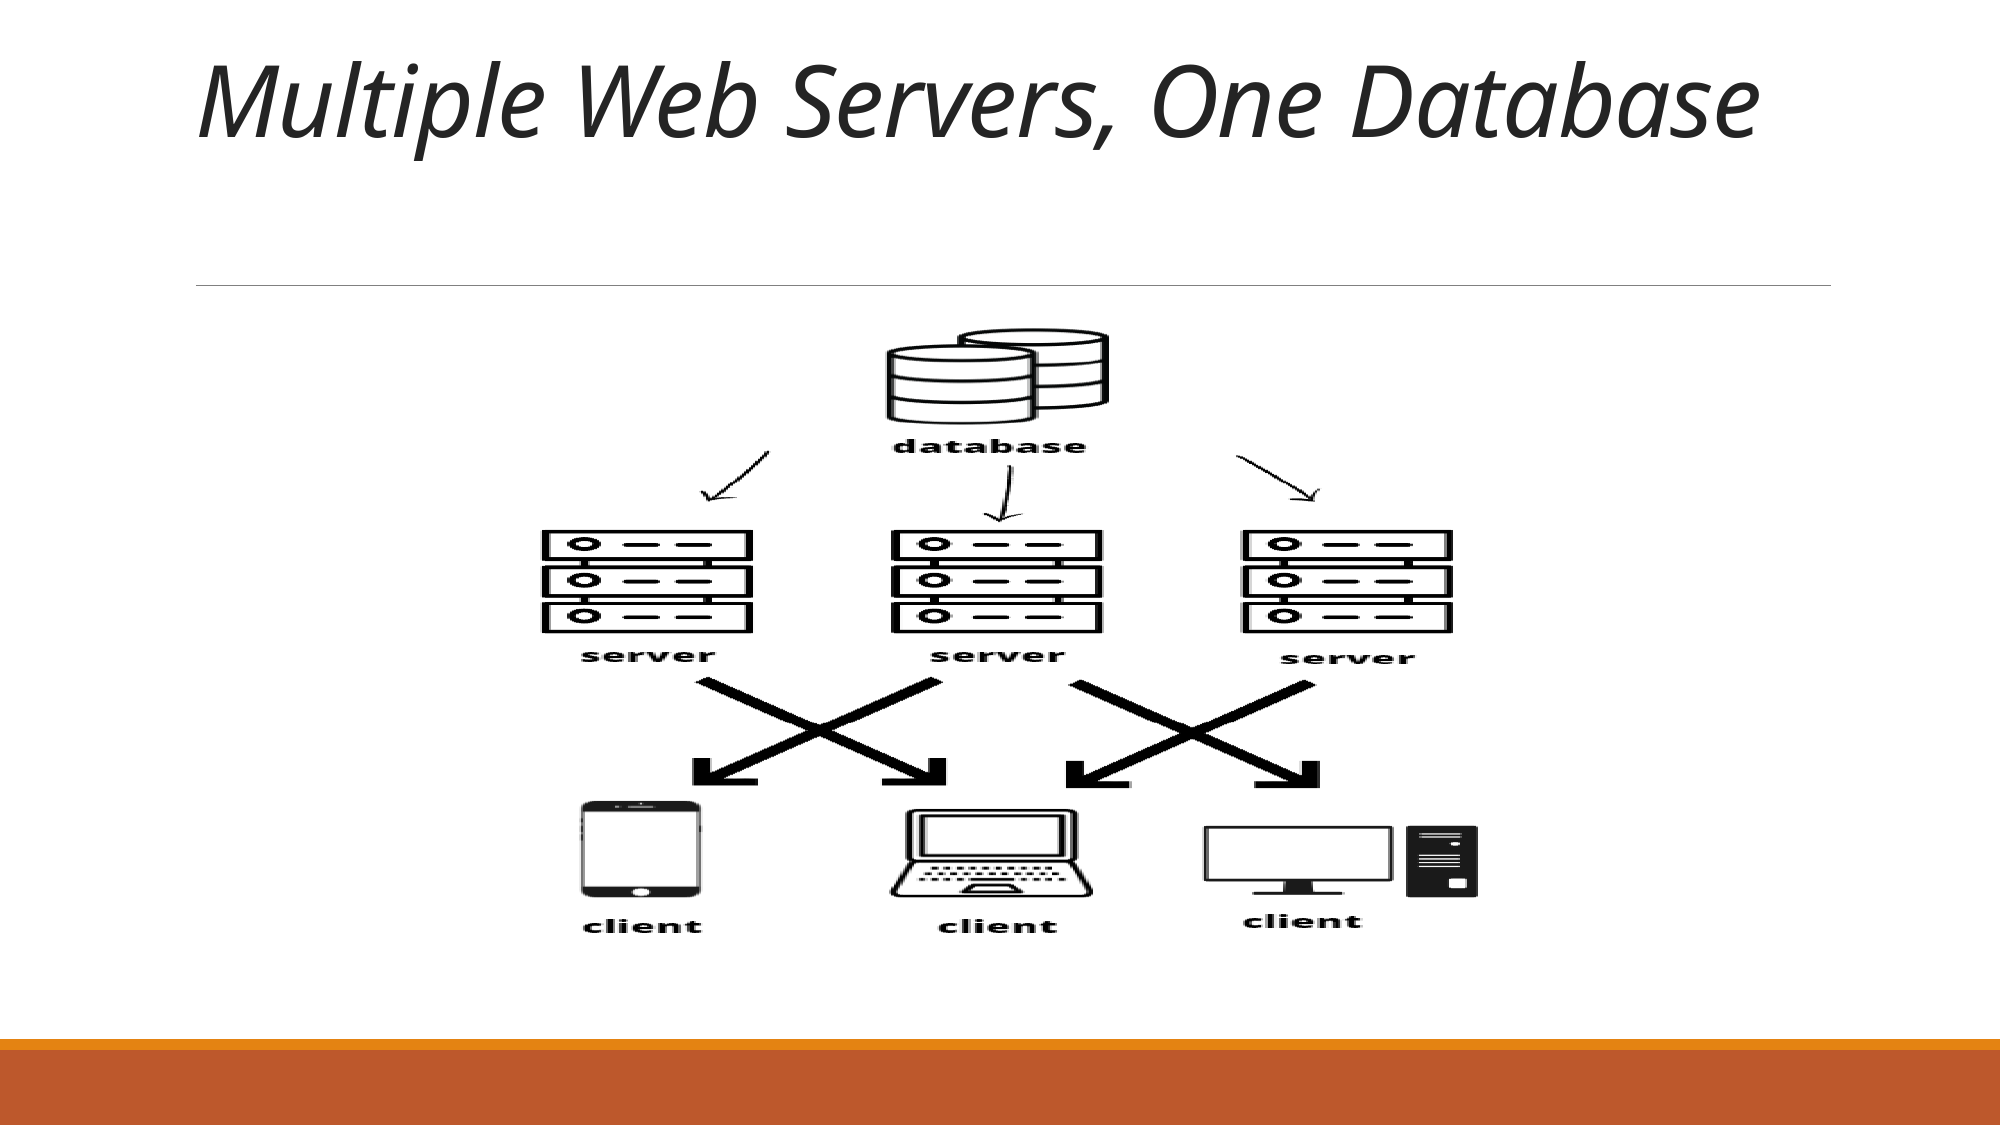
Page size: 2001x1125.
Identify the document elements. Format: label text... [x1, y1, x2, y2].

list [459, 302, 1541, 964]
title Multiple Web Servers, One Database [180, 47, 1830, 285]
